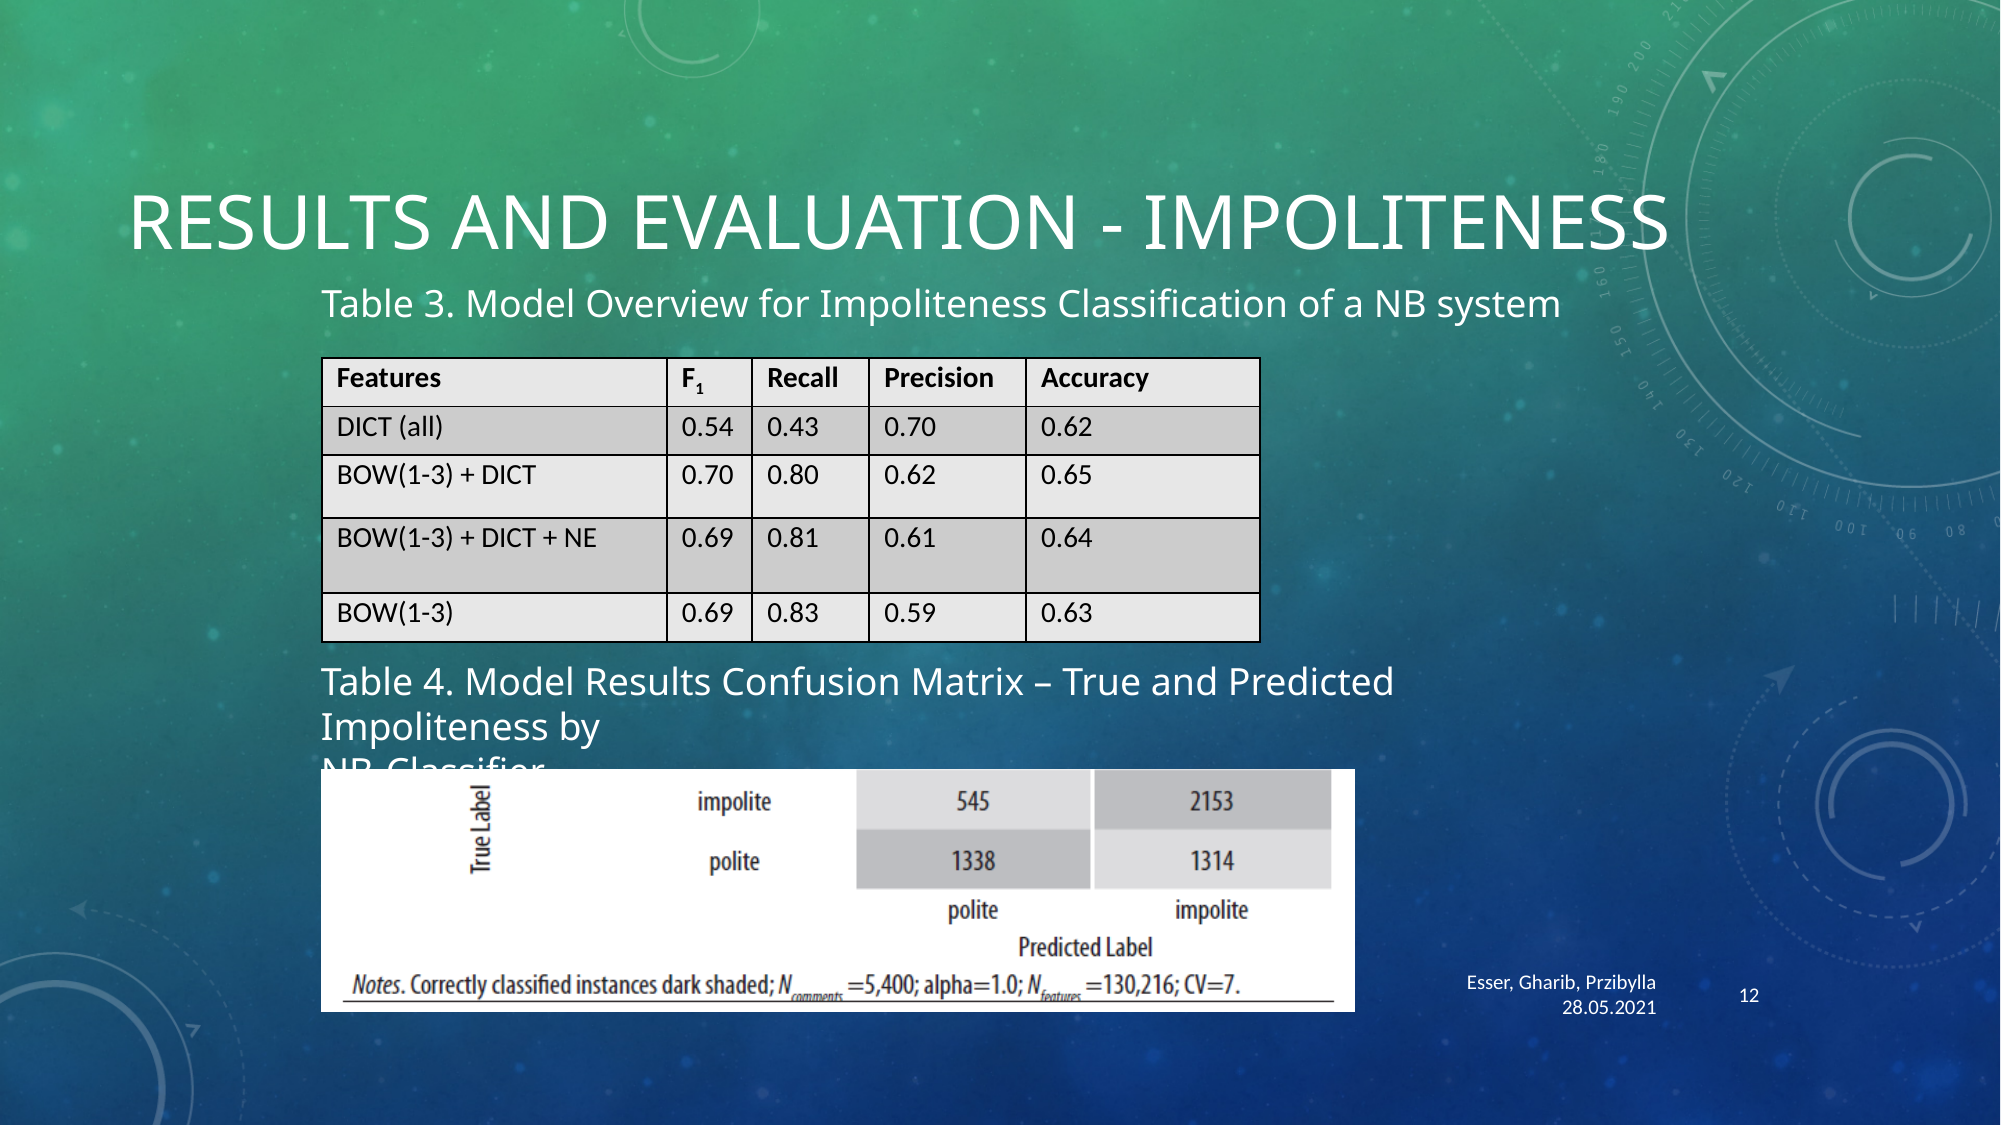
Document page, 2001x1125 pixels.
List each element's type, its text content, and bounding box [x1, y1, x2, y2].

title Results and Evaluation - Impoliteness [112, 99, 1775, 339]
picture [0, 0, 2001, 1125]
table_header Precision [870, 359, 1025, 406]
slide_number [1409, 963, 1672, 1025]
table_cell 0.62 [1027, 407, 1259, 454]
table_cell 0.69 [668, 594, 751, 641]
table_header Accuracy [1027, 359, 1259, 406]
table_cell 0.83 [753, 594, 868, 641]
table_cell 0.43 [753, 407, 868, 454]
table_cell BOW(1-3) [323, 594, 666, 641]
table_cell BOW(1-3) + DICT + NE [323, 519, 666, 592]
table_cell 0.54 [668, 407, 751, 454]
table_header F1 [668, 359, 751, 406]
table_cell 0.59 [870, 594, 1025, 641]
table_header Features [323, 359, 666, 406]
table_cell 0.61 [870, 519, 1025, 592]
table_cell 0.69 [668, 519, 751, 592]
table_header Recall [753, 359, 868, 406]
table_cell 0.63 [1027, 594, 1259, 641]
table_cell 0.65 [1027, 456, 1259, 517]
text_box Table 4. Model Results Confusion Matrix – True and Predicted Impoliteness by NB-Classifier [306, 650, 1537, 801]
table_cell 0.70 [870, 407, 1025, 454]
text_box Table 3. Model Overview for Impoliteness Classification of a NB system [306, 272, 1621, 333]
slide_number 12 [1684, 963, 1775, 1025]
table_cell 0.70 [668, 456, 751, 517]
table_cell 0.80 [753, 456, 868, 517]
footer [112, 963, 1397, 1025]
table_cell BOW(1-3) + DICT [323, 456, 666, 517]
table_cell 0.64 [1027, 519, 1259, 592]
table_cell 0.81 [753, 519, 868, 592]
table_cell DICT (all) [323, 407, 666, 454]
table_cell 0.62 [870, 456, 1025, 517]
